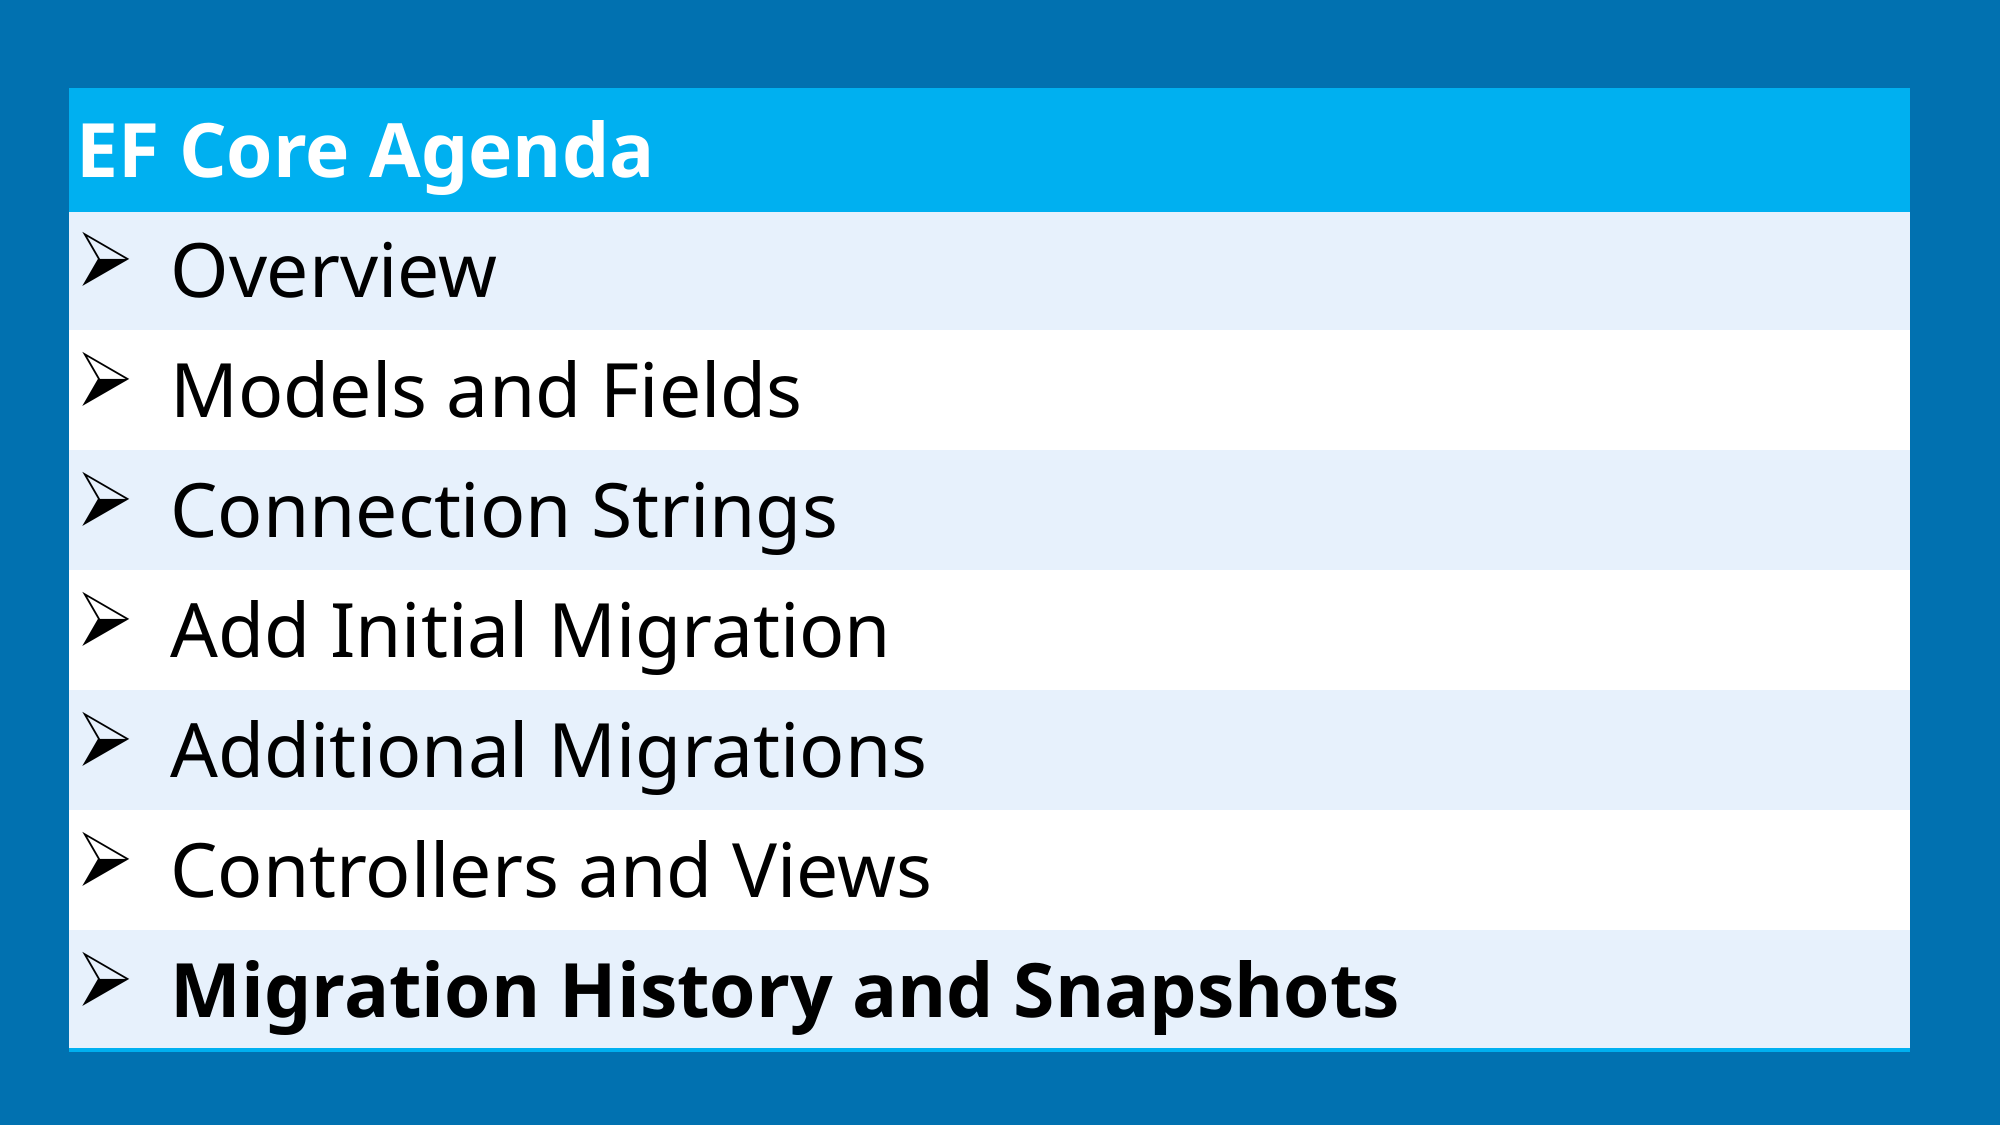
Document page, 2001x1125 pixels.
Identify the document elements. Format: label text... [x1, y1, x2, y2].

table_cell Overview [69, 212, 1910, 330]
table_cell Controllers and Views [69, 810, 1910, 930]
table_header EF Core Agenda [69, 92, 1910, 208]
table_cell Additional Migrations [69, 690, 1910, 810]
table_cell Migration History and Snapshots [69, 930, 1910, 1048]
table_cell Models and Fields [69, 330, 1910, 450]
table_cell Connection Strings [69, 450, 1910, 570]
table_cell Add Initial Migration [69, 570, 1910, 690]
